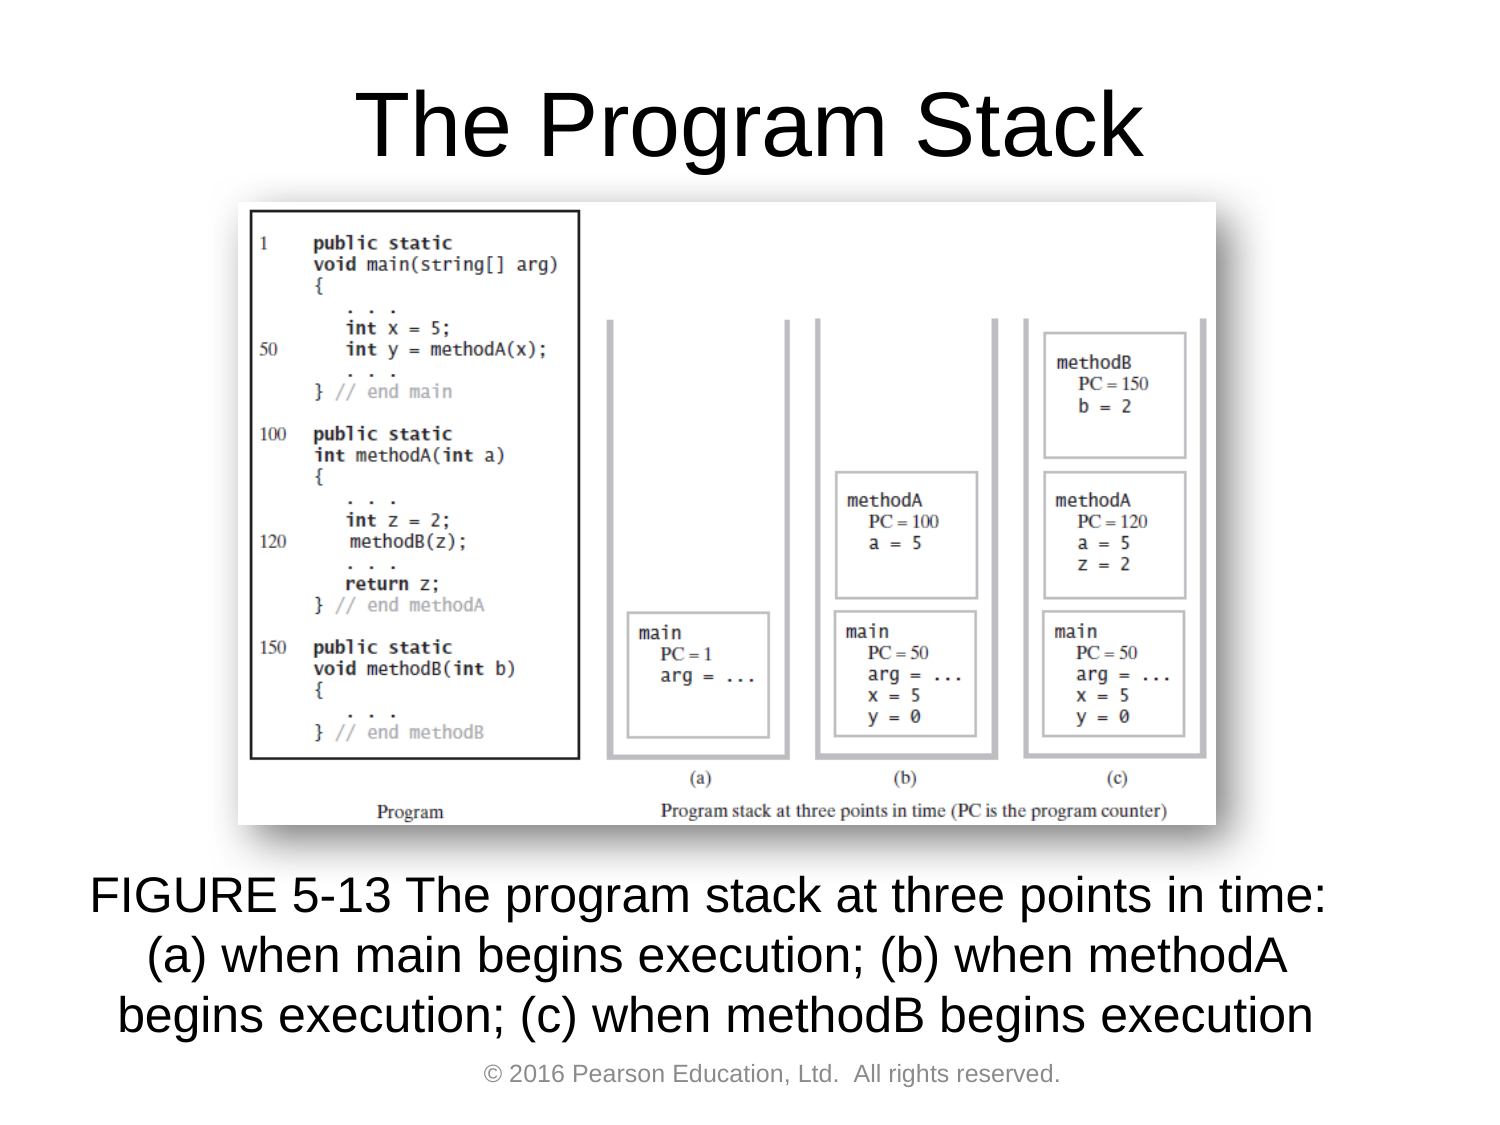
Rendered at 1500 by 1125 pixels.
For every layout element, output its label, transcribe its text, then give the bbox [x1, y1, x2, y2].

title The Program Stack [75, 45, 1425, 196]
footer © 2016 Pearson Education, Ltd. All rights reserved. [112, 1042, 1434, 1103]
list FIGURE 5-13 The program stack at three points in time: (a) when main begins execution; (b) when methodA begins execution; (c) when methodB begins execution [71, 855, 1361, 1009]
picture [238, 201, 1216, 826]
